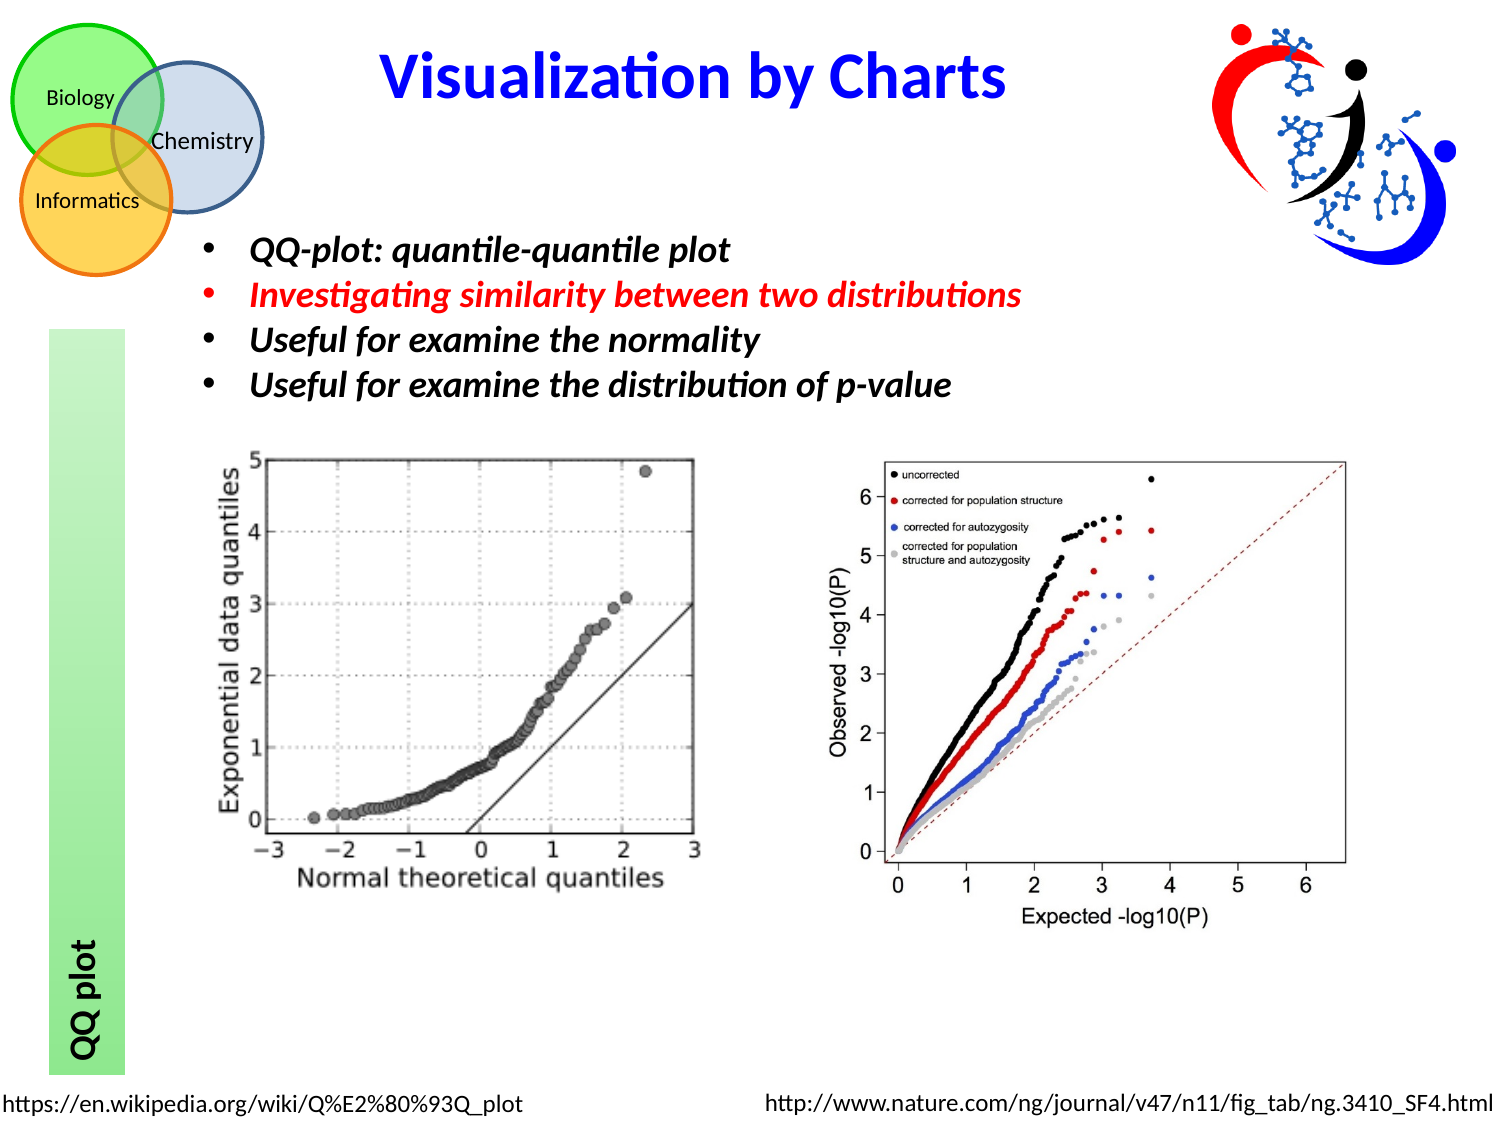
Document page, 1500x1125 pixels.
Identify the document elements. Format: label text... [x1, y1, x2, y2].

text_box Visualization by Charts [262, 24, 1125, 120]
text_box https://en.wikipedia.org/wiki/Q%E2%80%93Q_plot [0, 1079, 738, 1125]
text_box QQ-plot: quantile-quantile plot Investigating similarity between two distributions Useful for examine the normality Useful for examine the distribution of p-value [187, 217, 1363, 503]
picture [1212, 24, 1456, 265]
picture [818, 450, 1357, 940]
picture [187, 437, 720, 905]
text_box http://www.nature.com/ng/journal/v47/n11/fig_tab/ng.3410_SF4.html [749, 1079, 1500, 1125]
text_box QQ plot [50, 762, 126, 1077]
